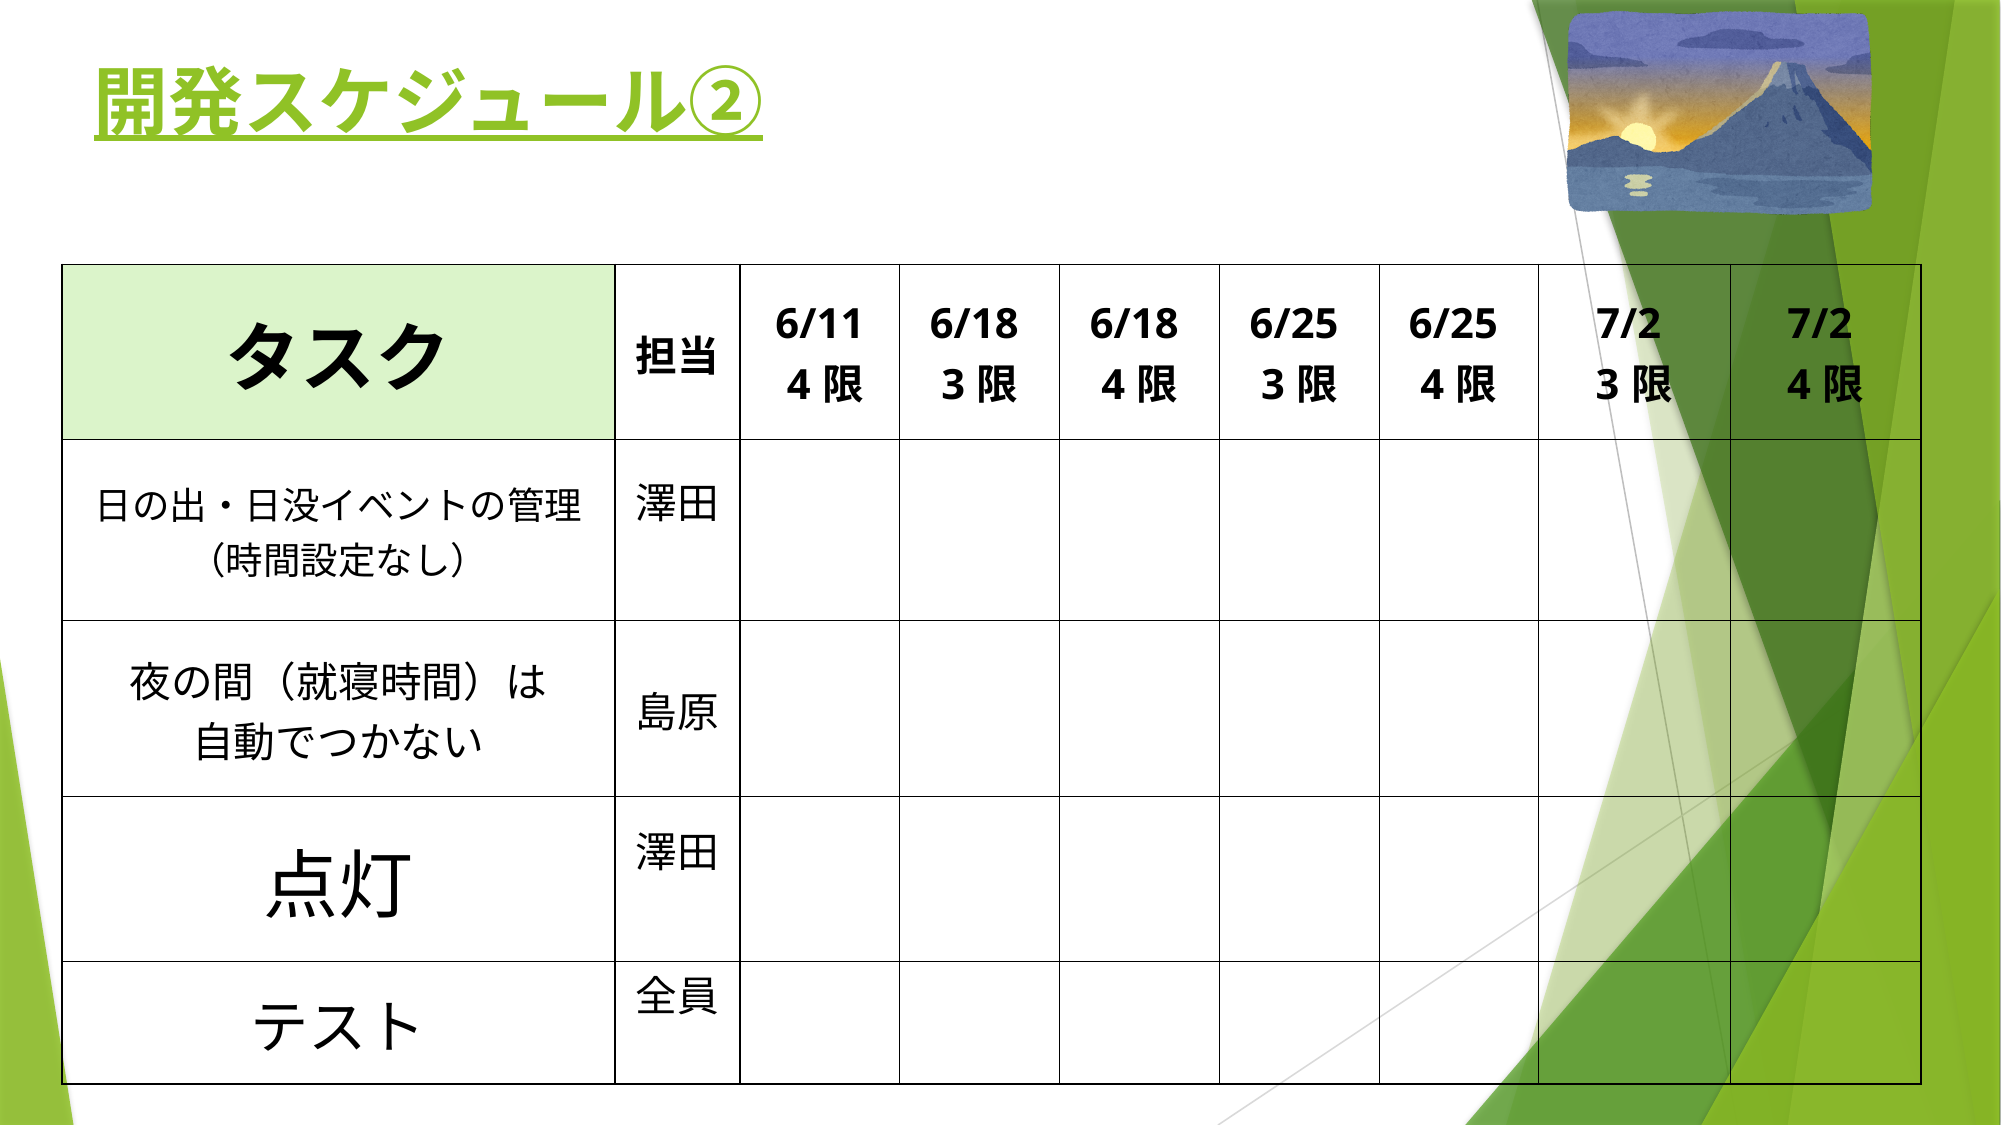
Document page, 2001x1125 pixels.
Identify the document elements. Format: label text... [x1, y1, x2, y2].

table_cell [1731, 440, 1920, 620]
table_header 6/25 4限 [1380, 265, 1538, 439]
table_cell 点灯 [63, 797, 614, 961]
table_cell テスト [63, 962, 614, 1083]
table_cell [741, 962, 899, 1083]
table_cell [900, 797, 1059, 961]
table_cell [900, 962, 1059, 1083]
table_cell [1060, 621, 1219, 796]
table_cell [1220, 797, 1379, 961]
table_cell [1539, 440, 1730, 620]
table_cell [1380, 621, 1538, 796]
table_header 7/2 4限 [1731, 265, 1920, 439]
table_cell [1380, 440, 1538, 620]
table_header 6/25 3限 [1220, 265, 1379, 439]
table_cell [1539, 621, 1730, 796]
table_cell [1060, 797, 1219, 961]
table_cell 澤田 [616, 440, 739, 620]
table_header 6/18 4限 [1060, 265, 1219, 439]
table_header 6/18 3限 [900, 265, 1059, 439]
table_cell 全員 [616, 962, 739, 1083]
table_header 6/11 4限 [741, 265, 899, 439]
table_cell 夜の間（就寝時間）は 自動でつかない [63, 621, 614, 796]
table_cell [900, 440, 1059, 620]
table_cell 澤田 [616, 797, 739, 961]
table_cell [1731, 962, 1920, 1083]
title 開発スケジュール② [78, 47, 1804, 264]
table_cell [1539, 962, 1730, 1083]
table_cell [1731, 797, 1920, 961]
table_cell 日の出・日没イベントの管理 （時間設定なし） [63, 440, 614, 620]
table_cell [1220, 440, 1379, 620]
table_cell [741, 621, 899, 796]
table_cell 島原 [616, 621, 739, 796]
table_cell [1220, 962, 1379, 1083]
table_cell [1380, 962, 1538, 1083]
table_cell [900, 621, 1059, 796]
table_cell [1539, 797, 1730, 961]
table_cell [741, 440, 899, 620]
picture [1555, 0, 1884, 230]
table_header タスク [63, 265, 614, 439]
table_cell [1380, 797, 1538, 961]
table_header 7/2 3限 [1539, 265, 1730, 439]
table_cell [1060, 440, 1219, 620]
table_header 担当 [616, 265, 739, 439]
table_cell [1060, 962, 1219, 1083]
table_cell [1731, 621, 1920, 796]
table_cell [741, 797, 899, 961]
table_cell [1220, 621, 1379, 796]
